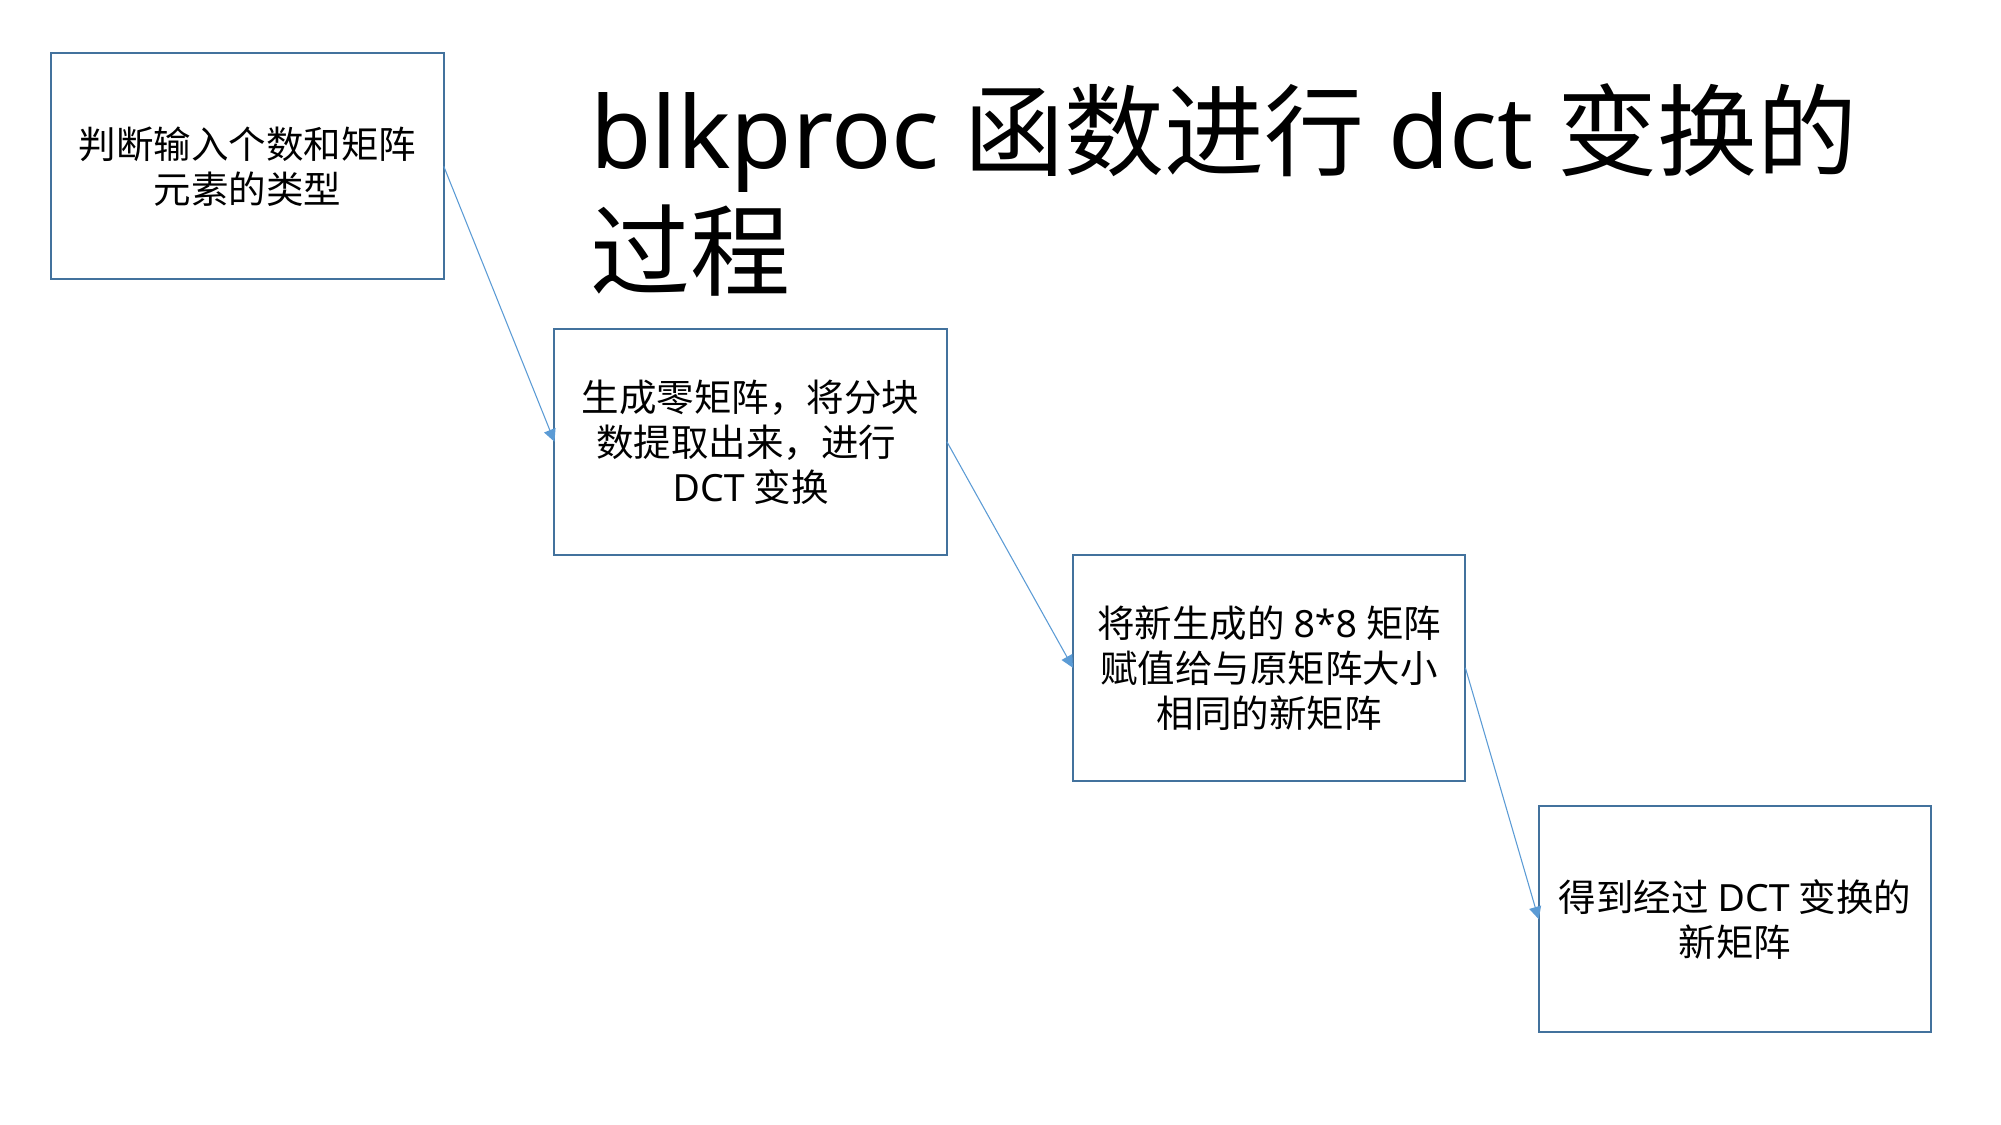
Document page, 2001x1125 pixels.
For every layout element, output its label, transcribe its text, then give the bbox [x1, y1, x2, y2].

text_box 将新生成的8*8矩阵赋值给与原矩阵大小相同的新矩阵 [1072, 554, 1466, 782]
text_box 生成零矩阵，将分块数提取出来，进行DCT变换 [553, 328, 948, 556]
text_box 判断输入个数和矩阵元素的类型 [50, 52, 445, 280]
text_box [443, 166, 555, 442]
text_box 得到经过DCT变换的新矩阵 [1538, 805, 1932, 1033]
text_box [1465, 667, 1539, 920]
text_box blkproc函数进行dct变换的过程 [575, 61, 1963, 437]
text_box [946, 441, 1073, 668]
